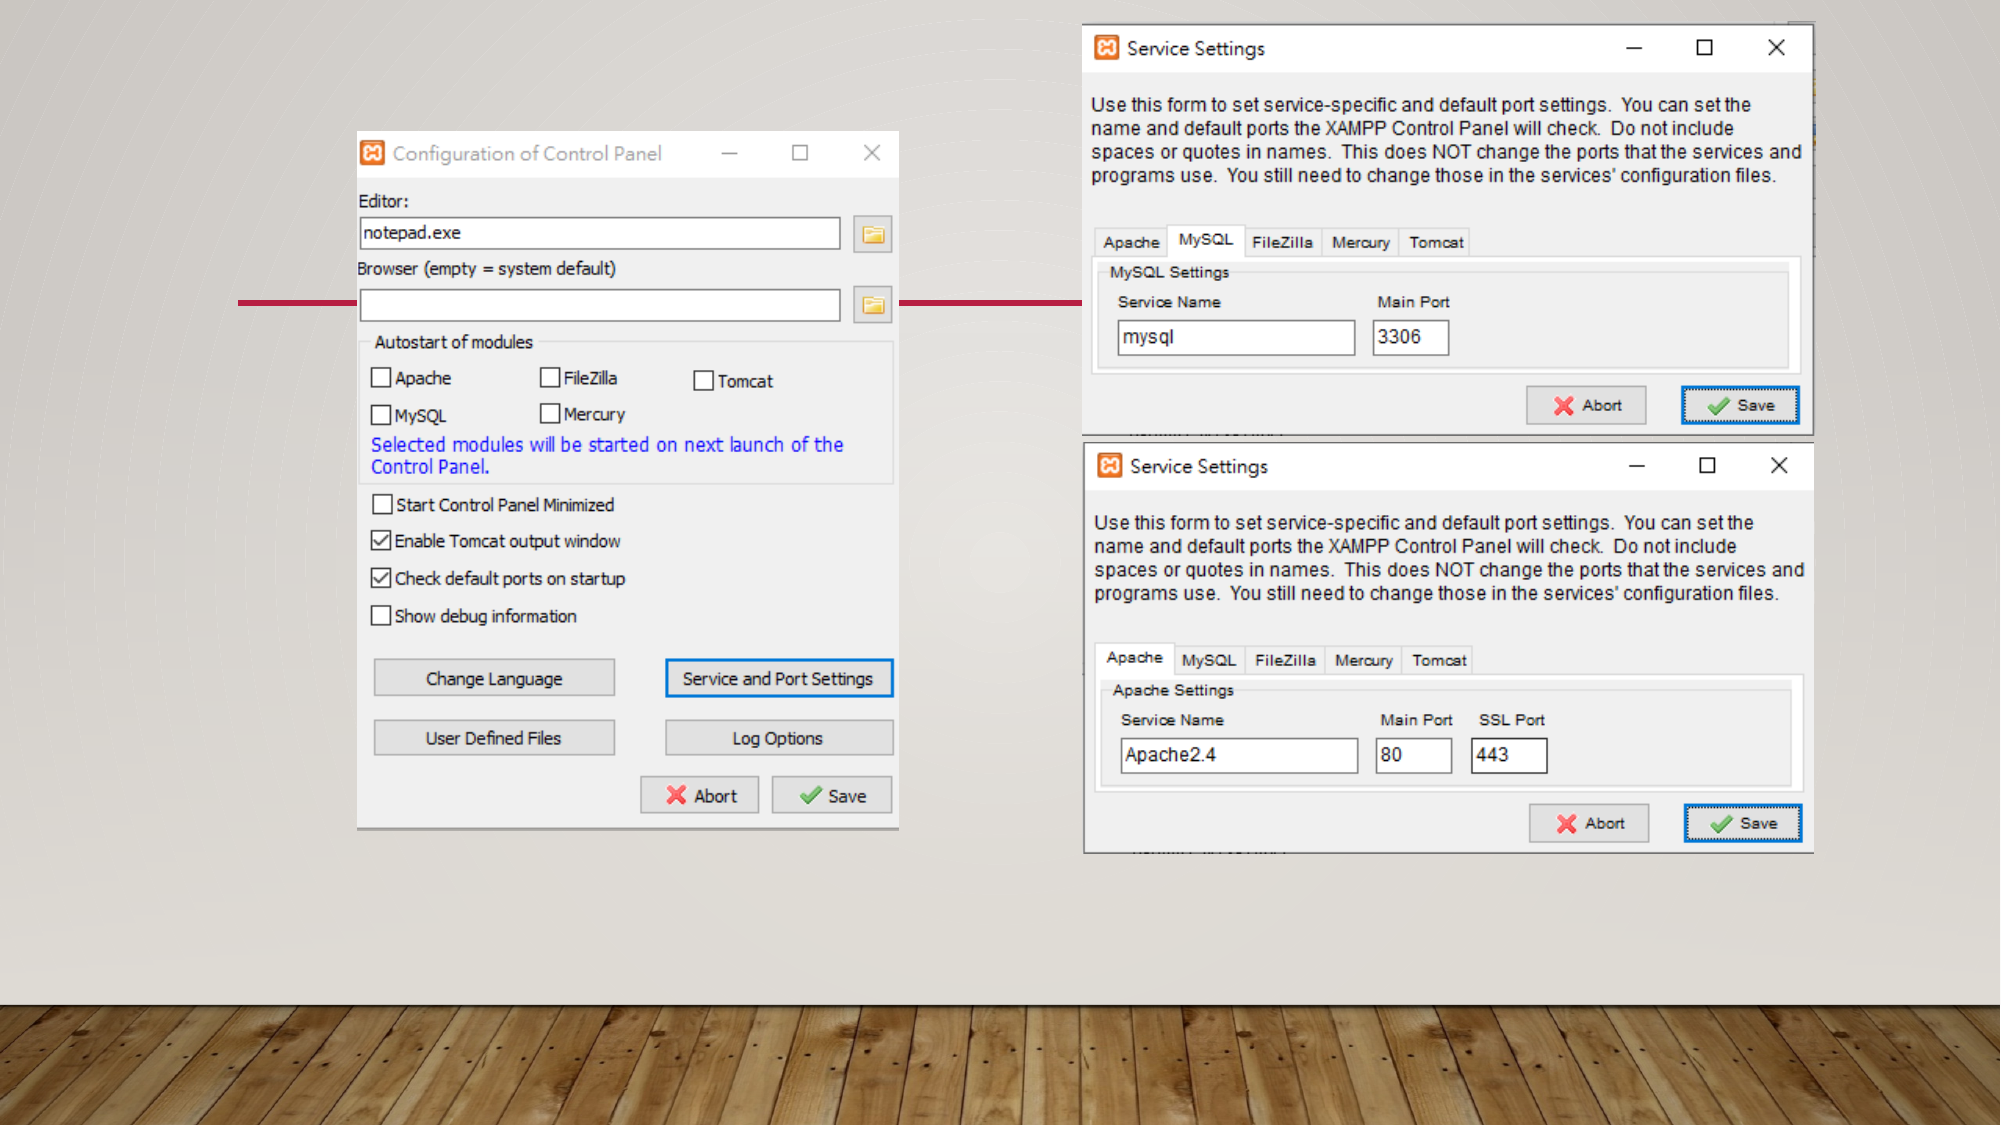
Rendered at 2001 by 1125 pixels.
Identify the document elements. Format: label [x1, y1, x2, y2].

picture [1081, 20, 1816, 436]
picture [0, 1005, 2000, 1125]
picture [1081, 441, 1814, 854]
picture [357, 131, 899, 831]
